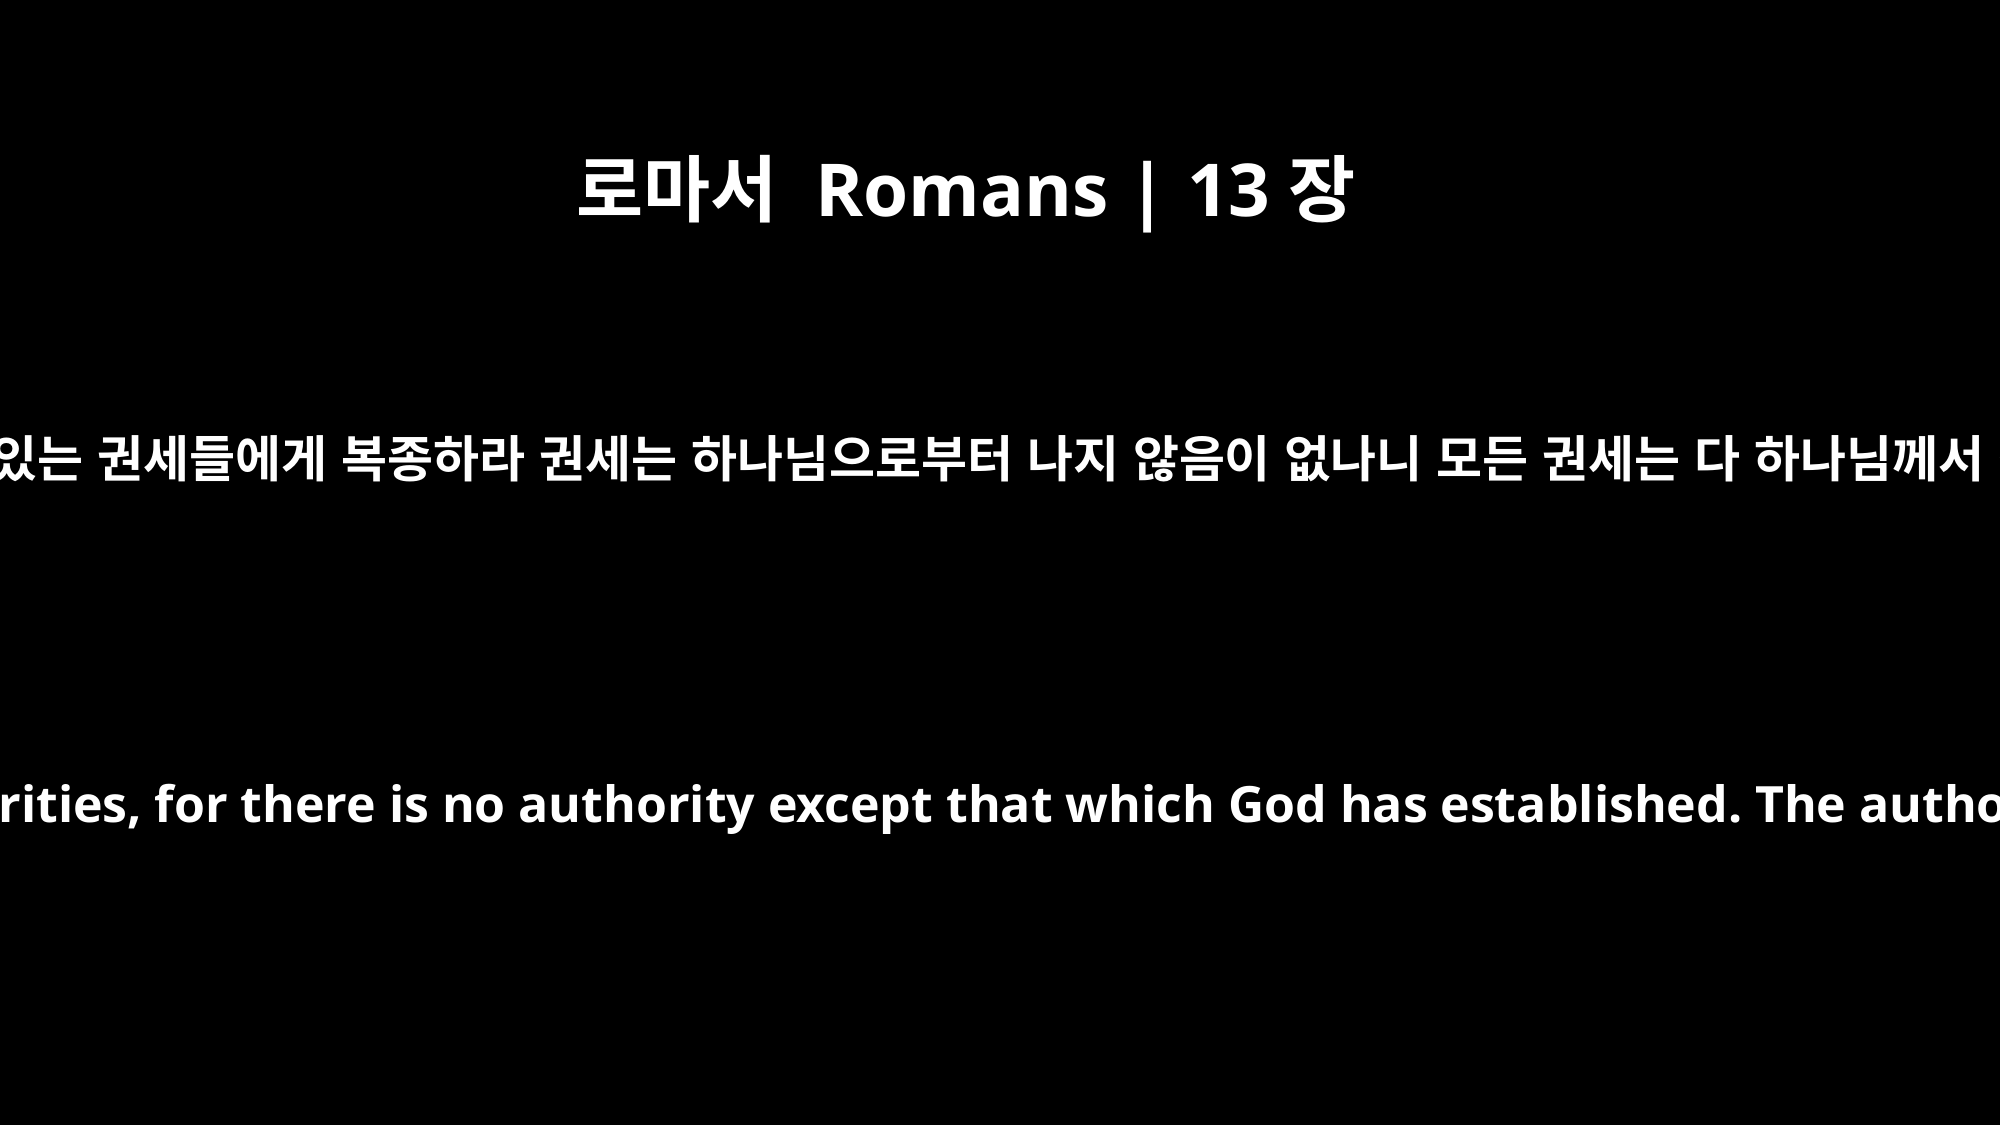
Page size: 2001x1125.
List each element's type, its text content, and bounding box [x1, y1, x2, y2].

text_box Everyone must submit himself to the governing authorities, for there is no authority except that which God has established. The authorities that exist have been established by God. [0, 764, 2000, 840]
text_box 로마서 Romans | 13장 [561, 136, 1371, 239]
text_box 1 각 사람은 위에 있는 권세들에게 복종하라 권세는 하나님으로부터 나지 않음이 없나니 모든 권세는 다 하나님께서 정하신 바라 [0, 359, 2000, 495]
